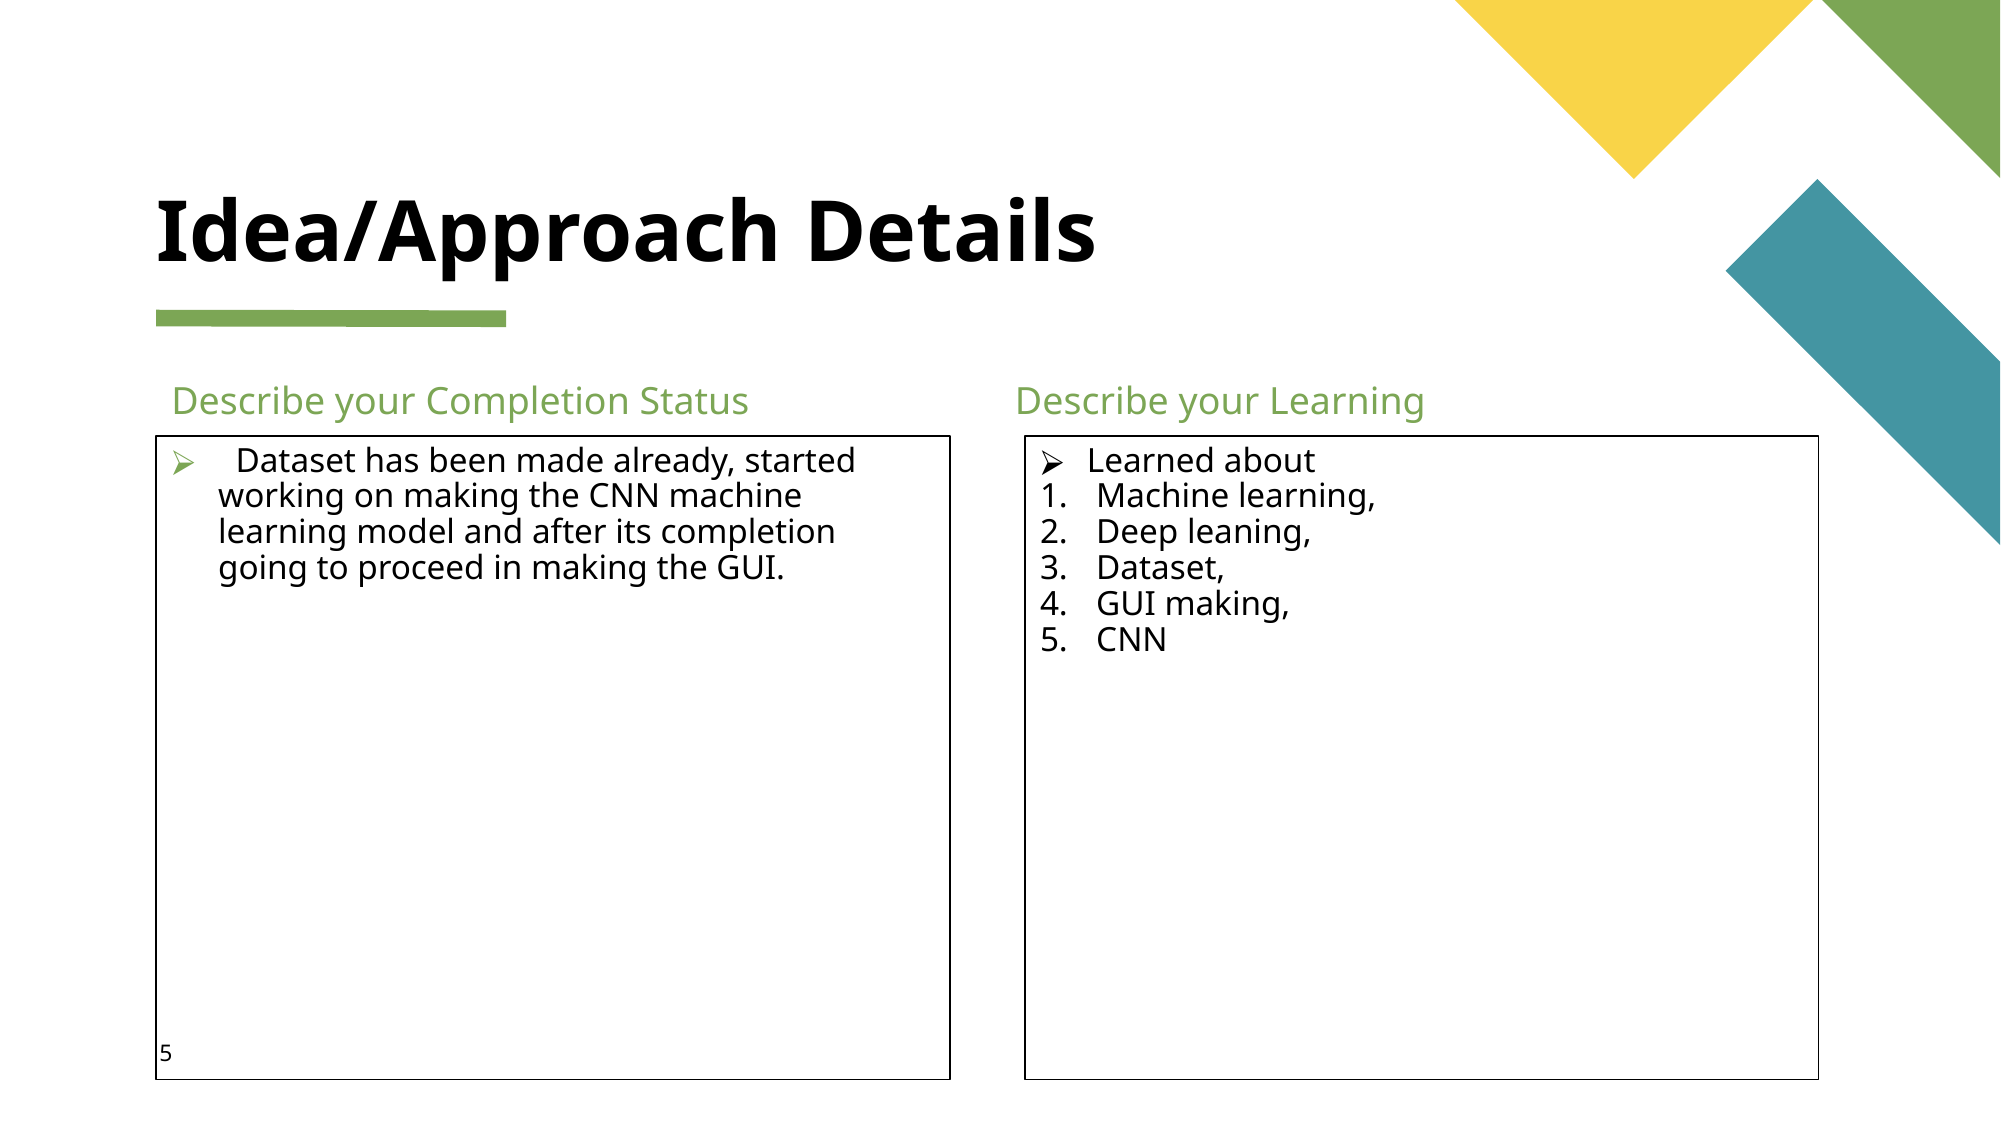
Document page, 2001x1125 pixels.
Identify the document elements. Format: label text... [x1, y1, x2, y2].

list Describe your Completion Status [156, 375, 950, 427]
list Dataset has been made already, started working on making the CNN machine learning model and after its completion going to proceed in making the GUI. [156, 435, 950, 1080]
title Idea/Approach Details [156, 179, 1105, 280]
text_box Learned about Machine learning, Deep leaning, Dataset, GUI making, CNN [1025, 435, 1819, 1080]
text_box Describe your Learning [999, 374, 1844, 427]
slide_number 5 [159, 1038, 246, 1080]
